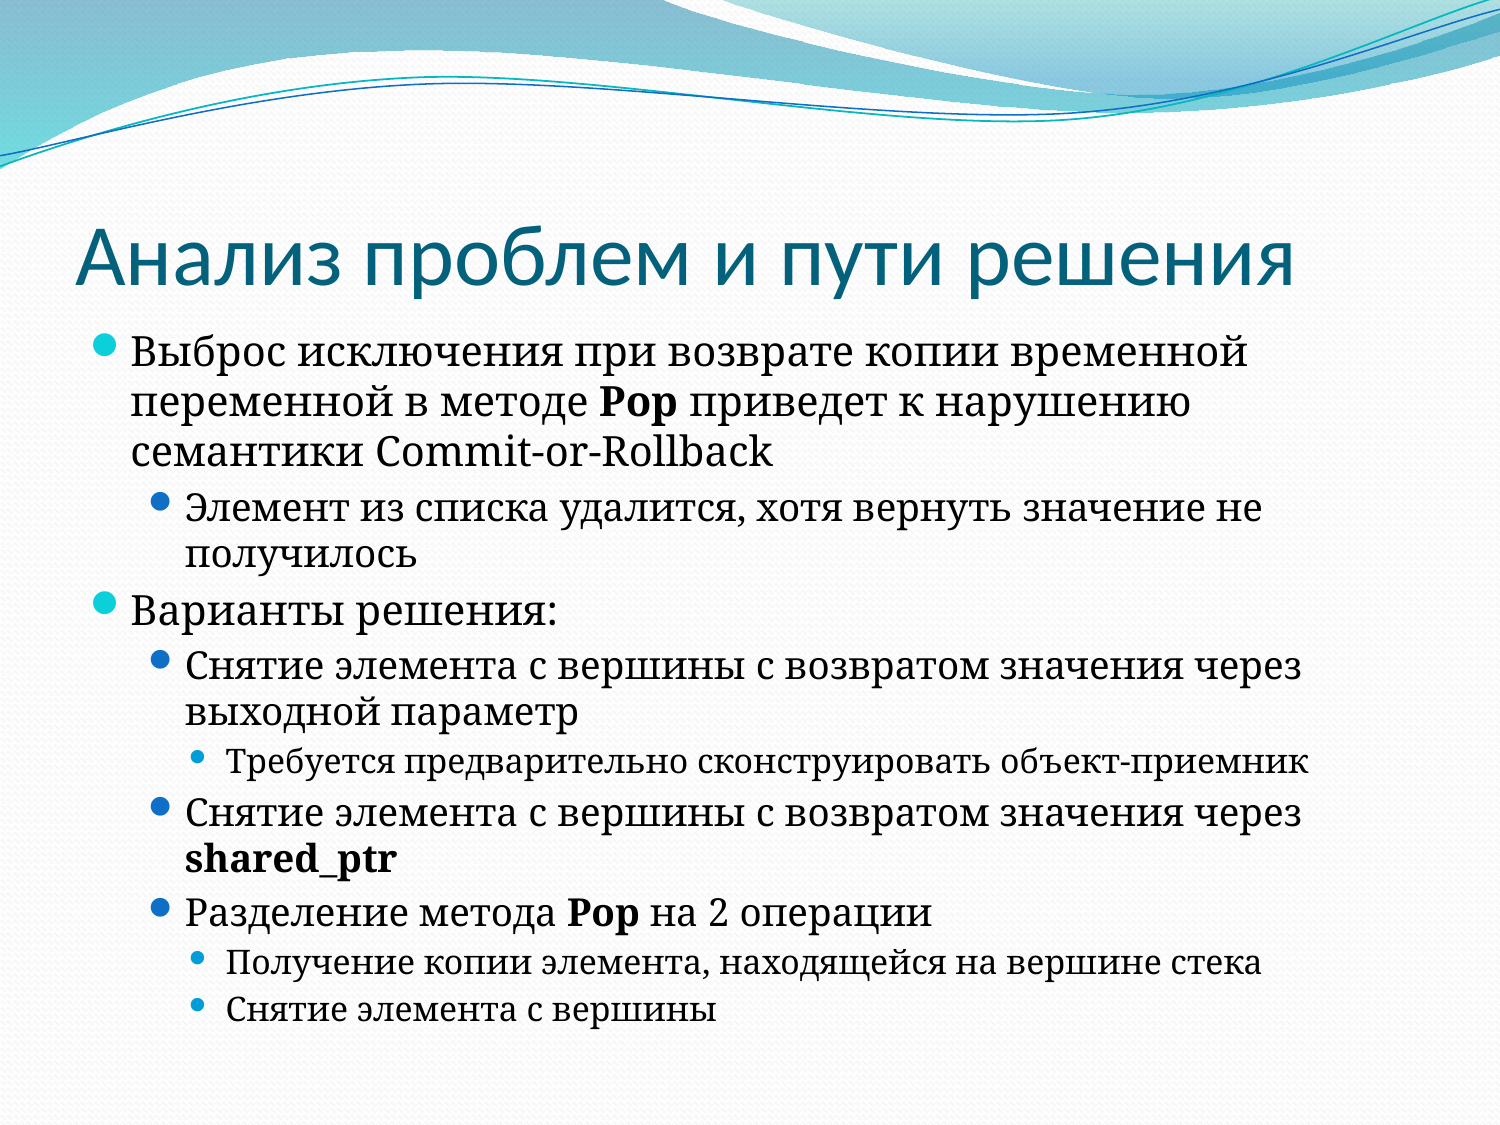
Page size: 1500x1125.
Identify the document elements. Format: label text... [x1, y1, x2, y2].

title Анализ проблем и пути решения [75, 115, 1425, 303]
list Выброс исключения при возврате копии временной переменной в методе Pop приведет к нарушению семантики Commit-or-Rollback Элемент из списка удалится, хотя вернуть значение не получилось Варианты решения: Снятие элемента с вершины с возвратом значения через выходной параметр Требуется предварительно сконструировать объект-приемник Снятие элемента с вершины с возвратом значения через shared_ptr Разделение метода Pop на 2 операции Получение копии элемента, находящейся на вершине стека Снятие элемента с вершины [75, 317, 1425, 1038]
